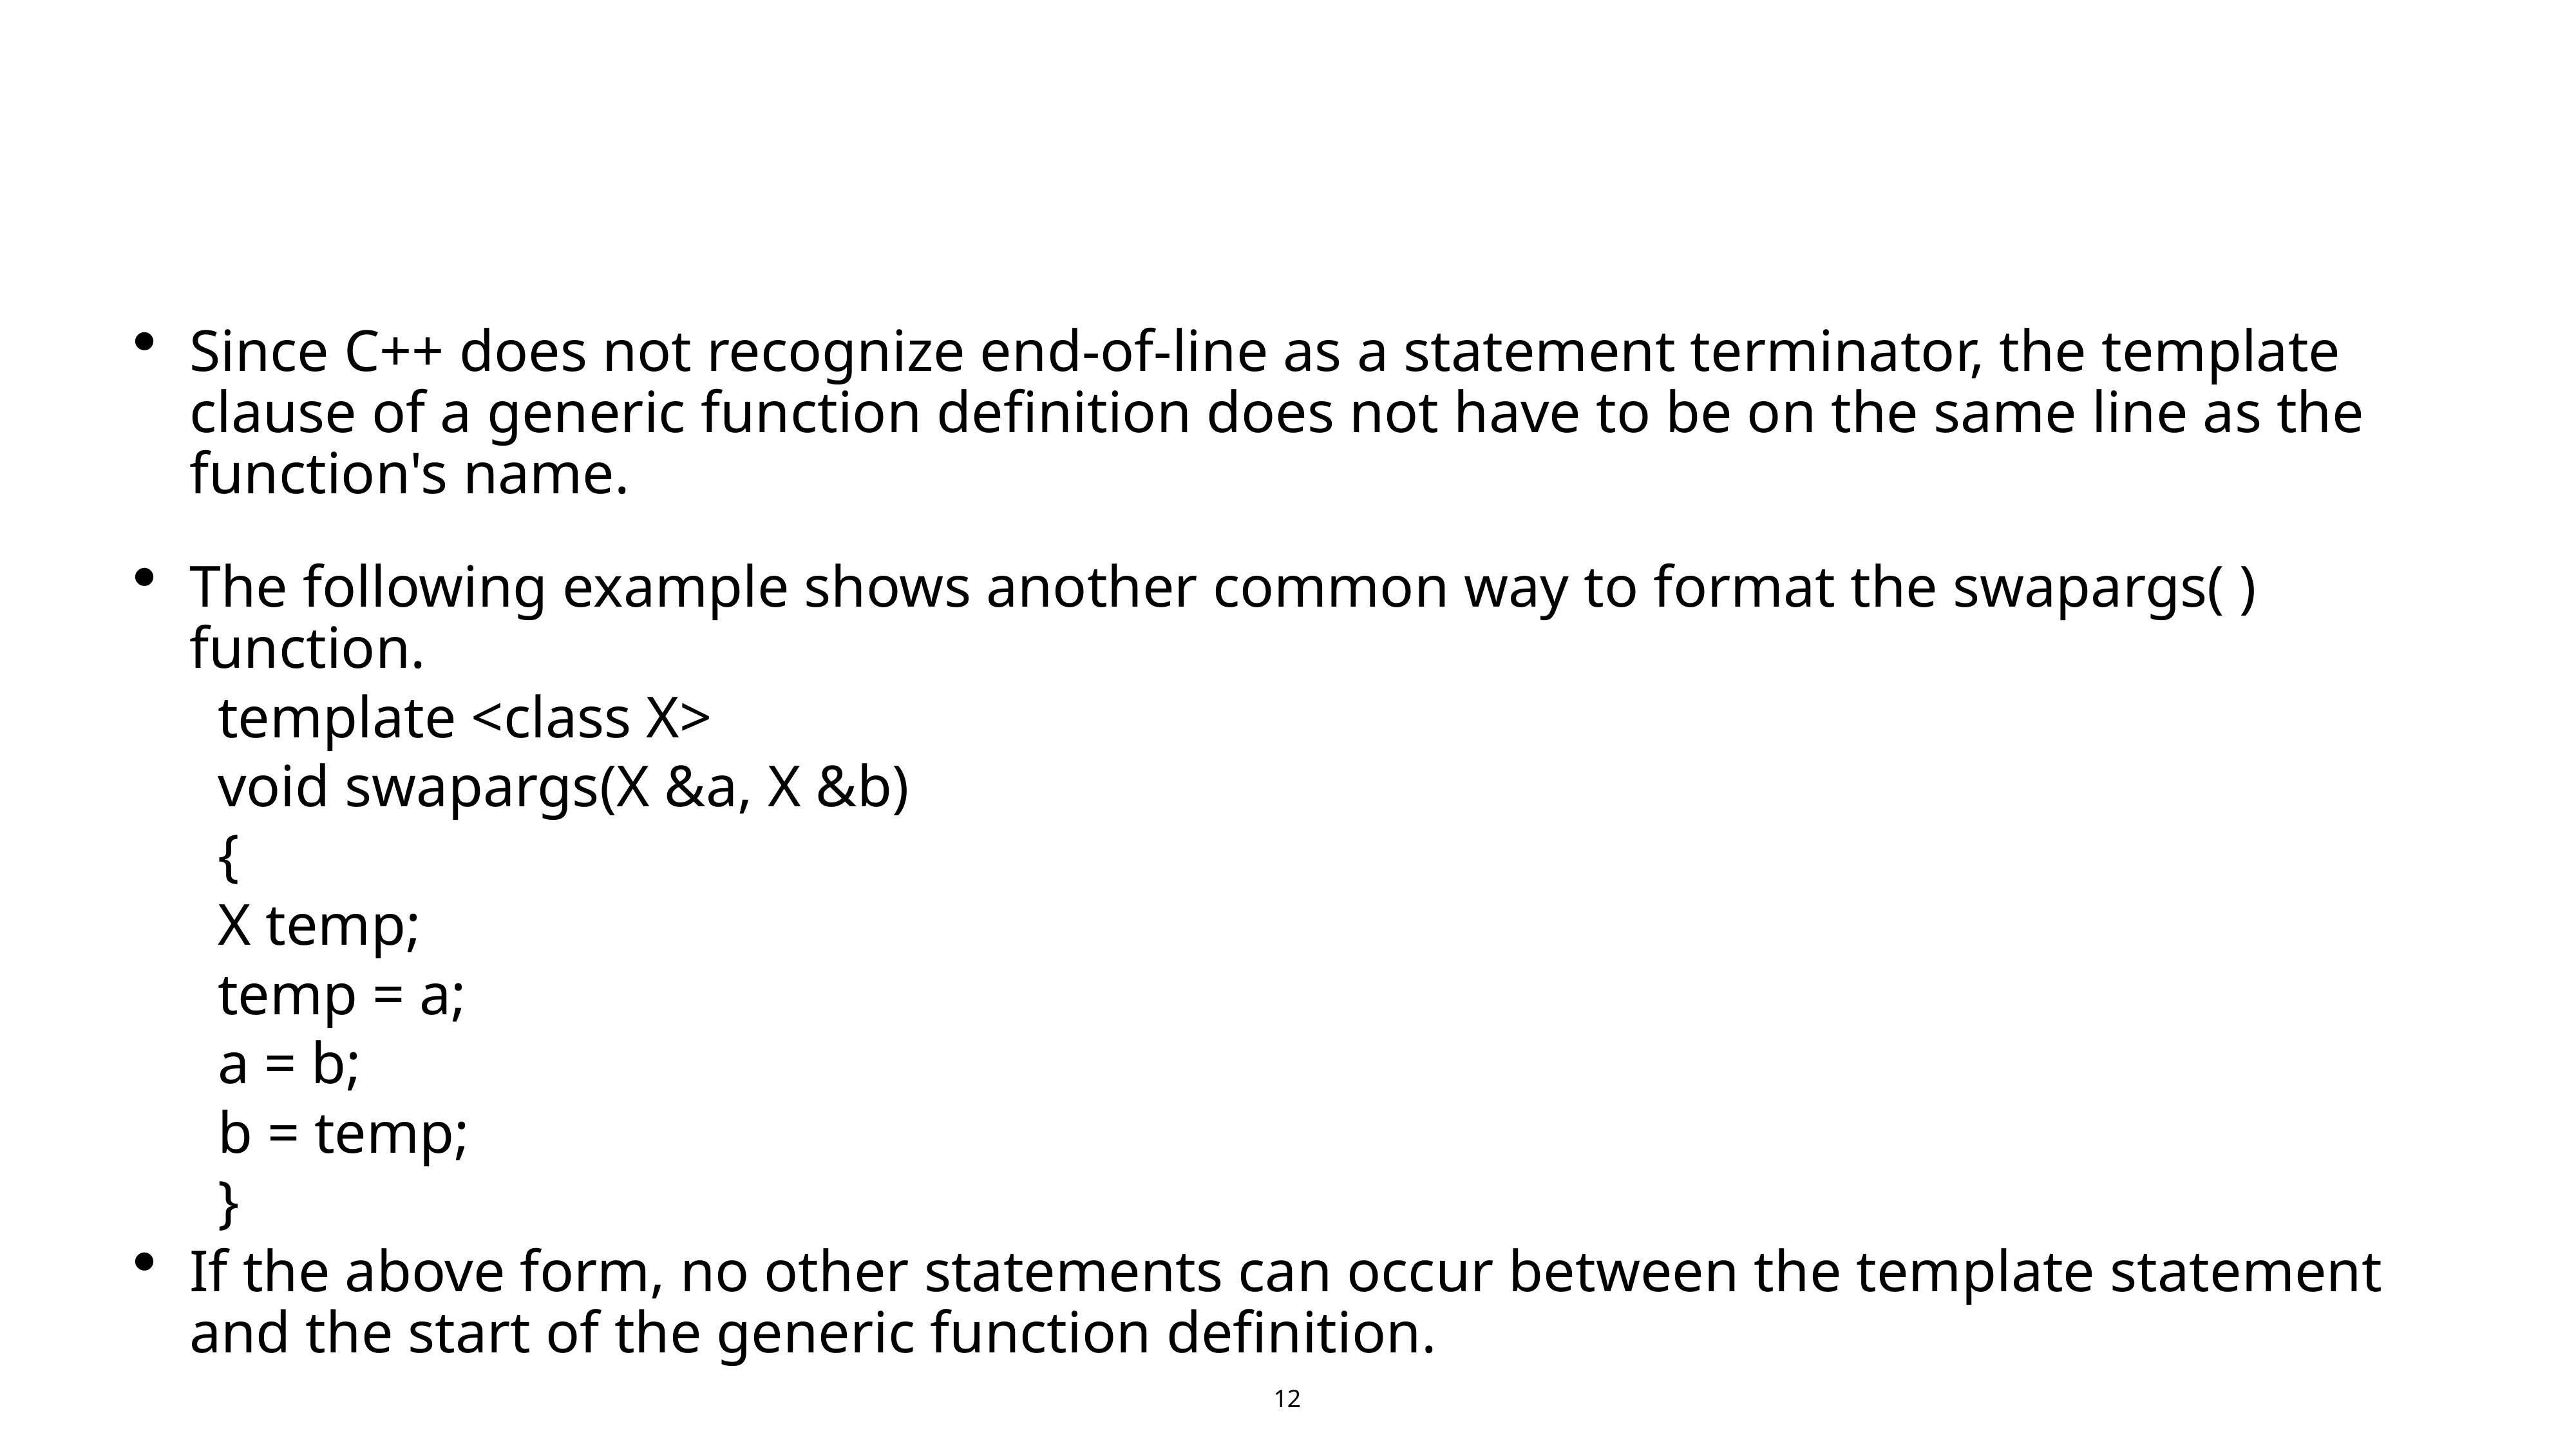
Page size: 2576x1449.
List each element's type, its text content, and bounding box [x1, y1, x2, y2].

slide_number 12 [1267, 1381, 1307, 1422]
list Since C++ does not recognize end-of-line as a statement terminator, the template clause of a generic function definition does not have to be on the same line as the function's name. The following example shows another common way to format the swapargs( ) function. template <class X> void swapargs(X &a, X &b) { X temp; temp = a; a = b; b = temp; } If the above form, no other statements can occur between the template statement and the start of the generic function definition. [127, 316, 2449, 1321]
